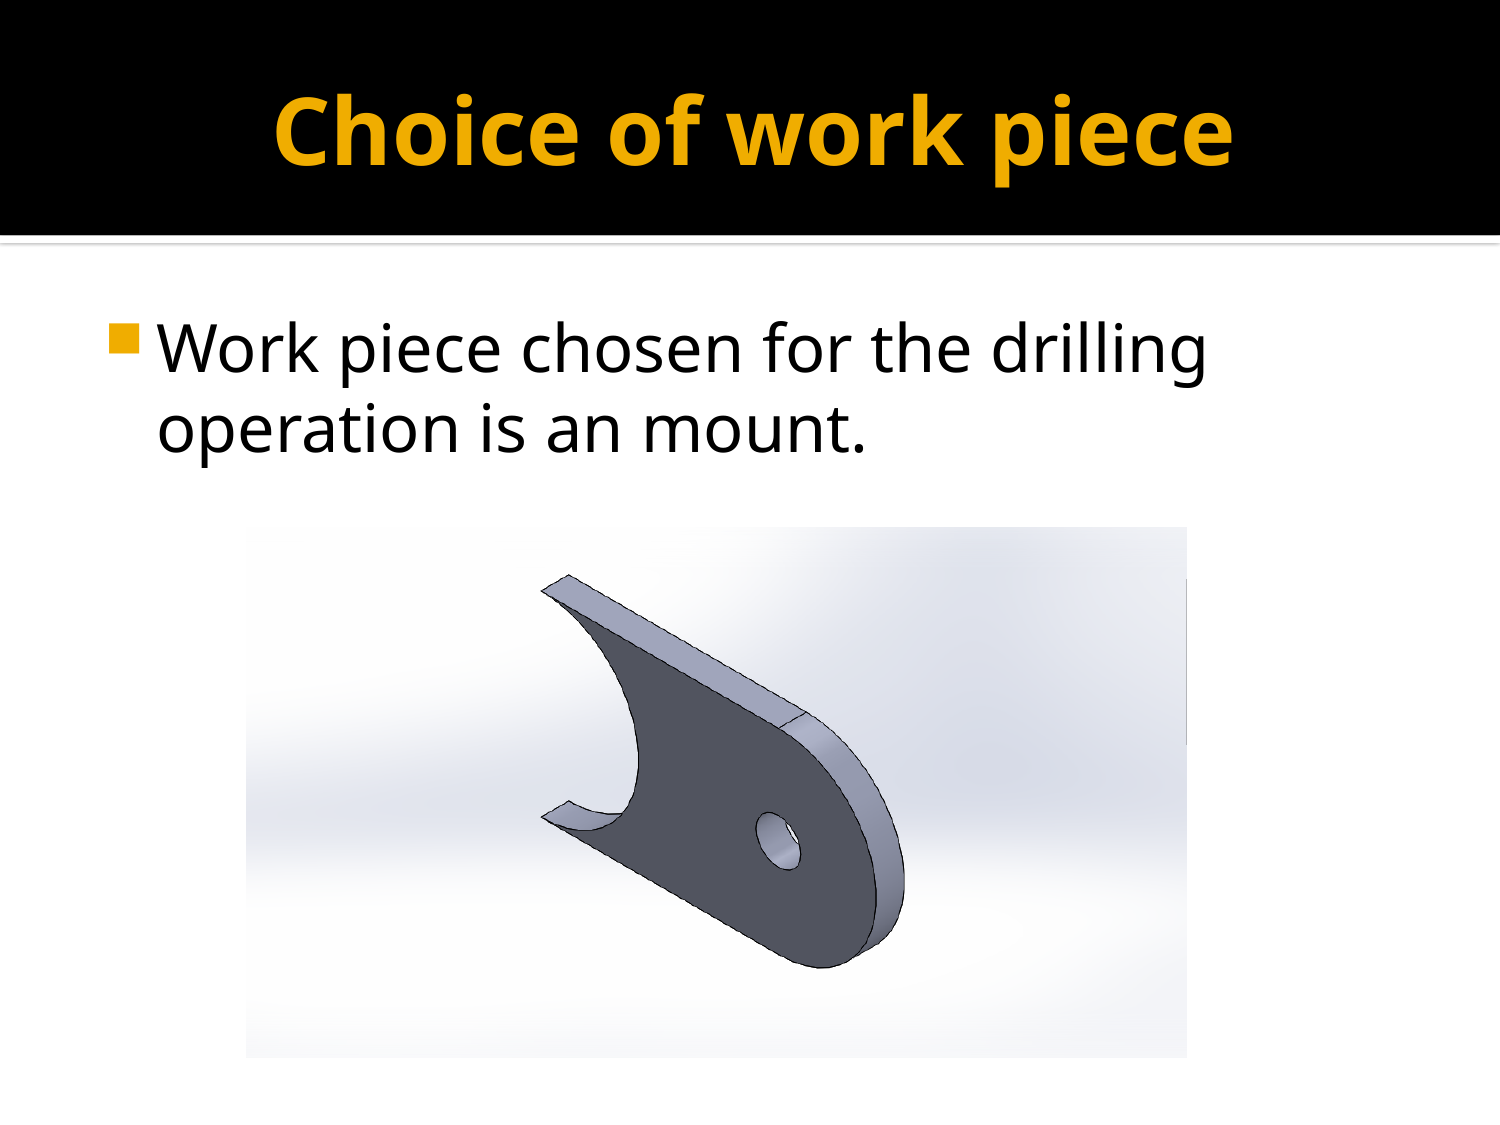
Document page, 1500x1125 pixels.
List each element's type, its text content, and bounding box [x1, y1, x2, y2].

picture [246, 527, 1187, 1058]
title Choice of work piece [75, 25, 1425, 231]
list Work piece chosen for the drilling operation is an mount. [75, 291, 1425, 1050]
